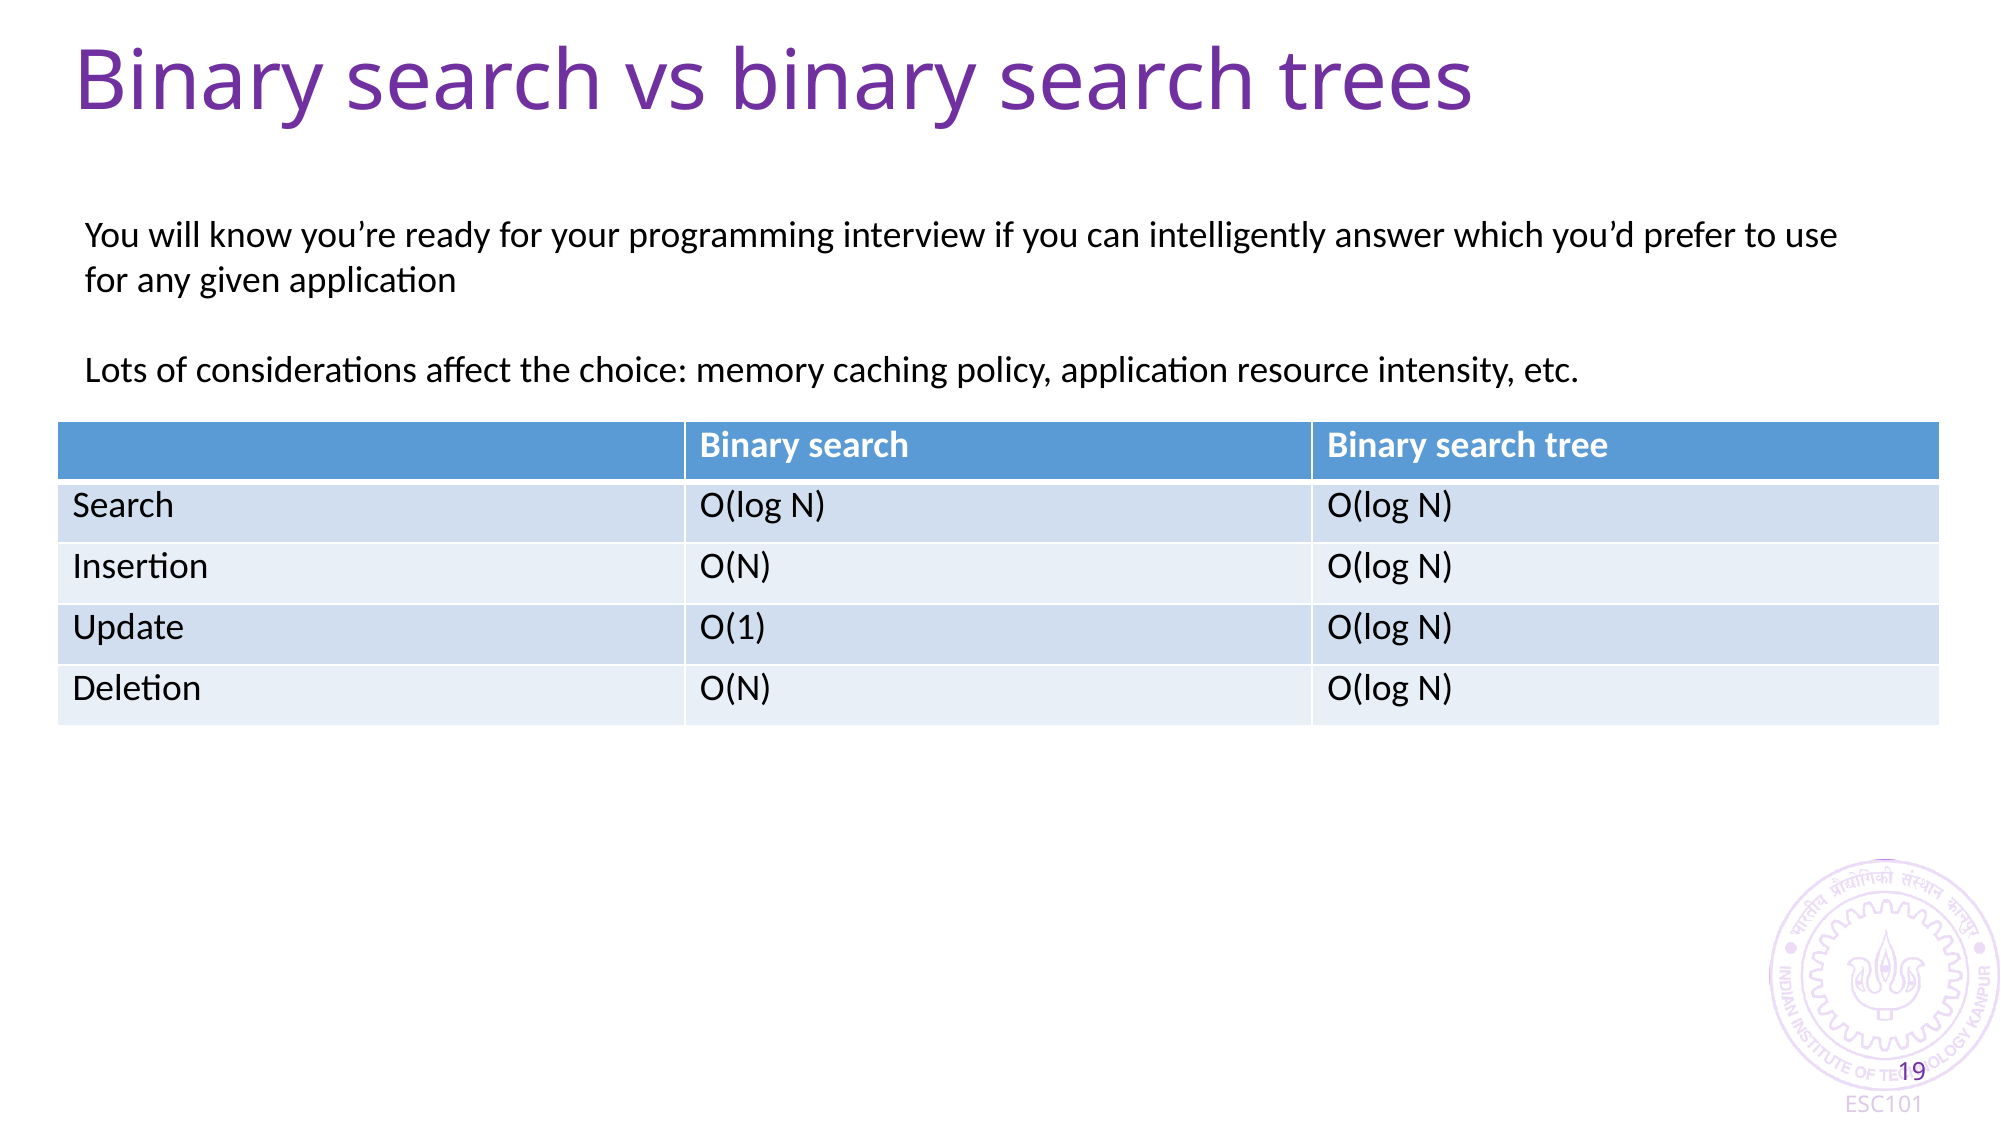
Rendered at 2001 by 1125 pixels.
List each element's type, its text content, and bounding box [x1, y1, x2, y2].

table_header Binary search [686, 422, 1311, 479]
text_box You will know you’re ready for your programming interview if you can intelligently answer which you’d prefer to use for any given application Lots of considerations affect the choice: memory caching policy, application resource intensity, etc. [70, 202, 1891, 398]
table_header [58, 422, 684, 479]
table_cell O(log N) [1313, 605, 1939, 664]
table_cell O(1) [686, 605, 1311, 664]
table_cell Deletion [58, 666, 684, 725]
table_cell Search [58, 485, 684, 542]
table_cell O(N) [686, 666, 1311, 725]
table_cell O(log N) [1313, 544, 1939, 603]
table_cell O(log N) [1313, 485, 1939, 542]
footer [319, 1042, 1863, 1103]
slide_number 19 [1863, 1042, 1942, 1103]
title Binary search vs binary search trees [58, 0, 1942, 165]
table_cell O(N) [686, 544, 1311, 603]
table_cell Update [58, 605, 684, 664]
table_cell Insertion [58, 544, 684, 603]
table_cell O(log N) [686, 485, 1311, 542]
table_header Binary search tree [1313, 422, 1939, 479]
table_cell O(log N) [1313, 666, 1939, 725]
